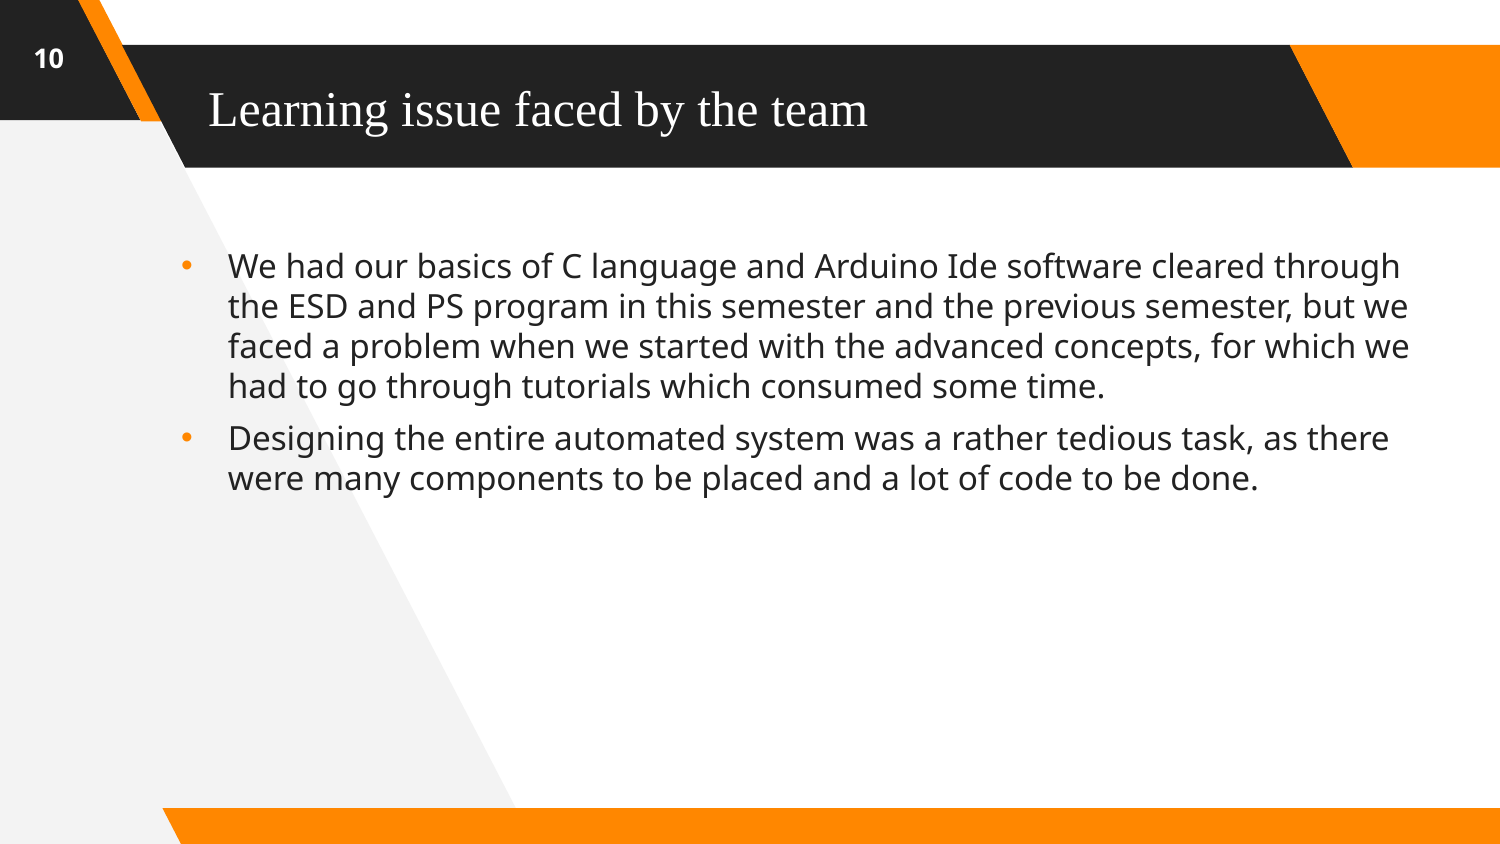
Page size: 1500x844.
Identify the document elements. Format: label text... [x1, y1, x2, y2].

title Learning issue faced by the team [180, 44, 1424, 167]
list We had our basics of C language and Arduino Ide software cleared through the ESD and PS program in this semester and the previous semester, but we faced a problem when we started with the advanced concepts, for which we had to go through tutorials which consumed some time. Designing the entire automated system was a rather tedious task, as there were many components to be placed and a lot of code to be done. [166, 167, 1438, 726]
slide_number 10 [0, 0, 98, 121]
